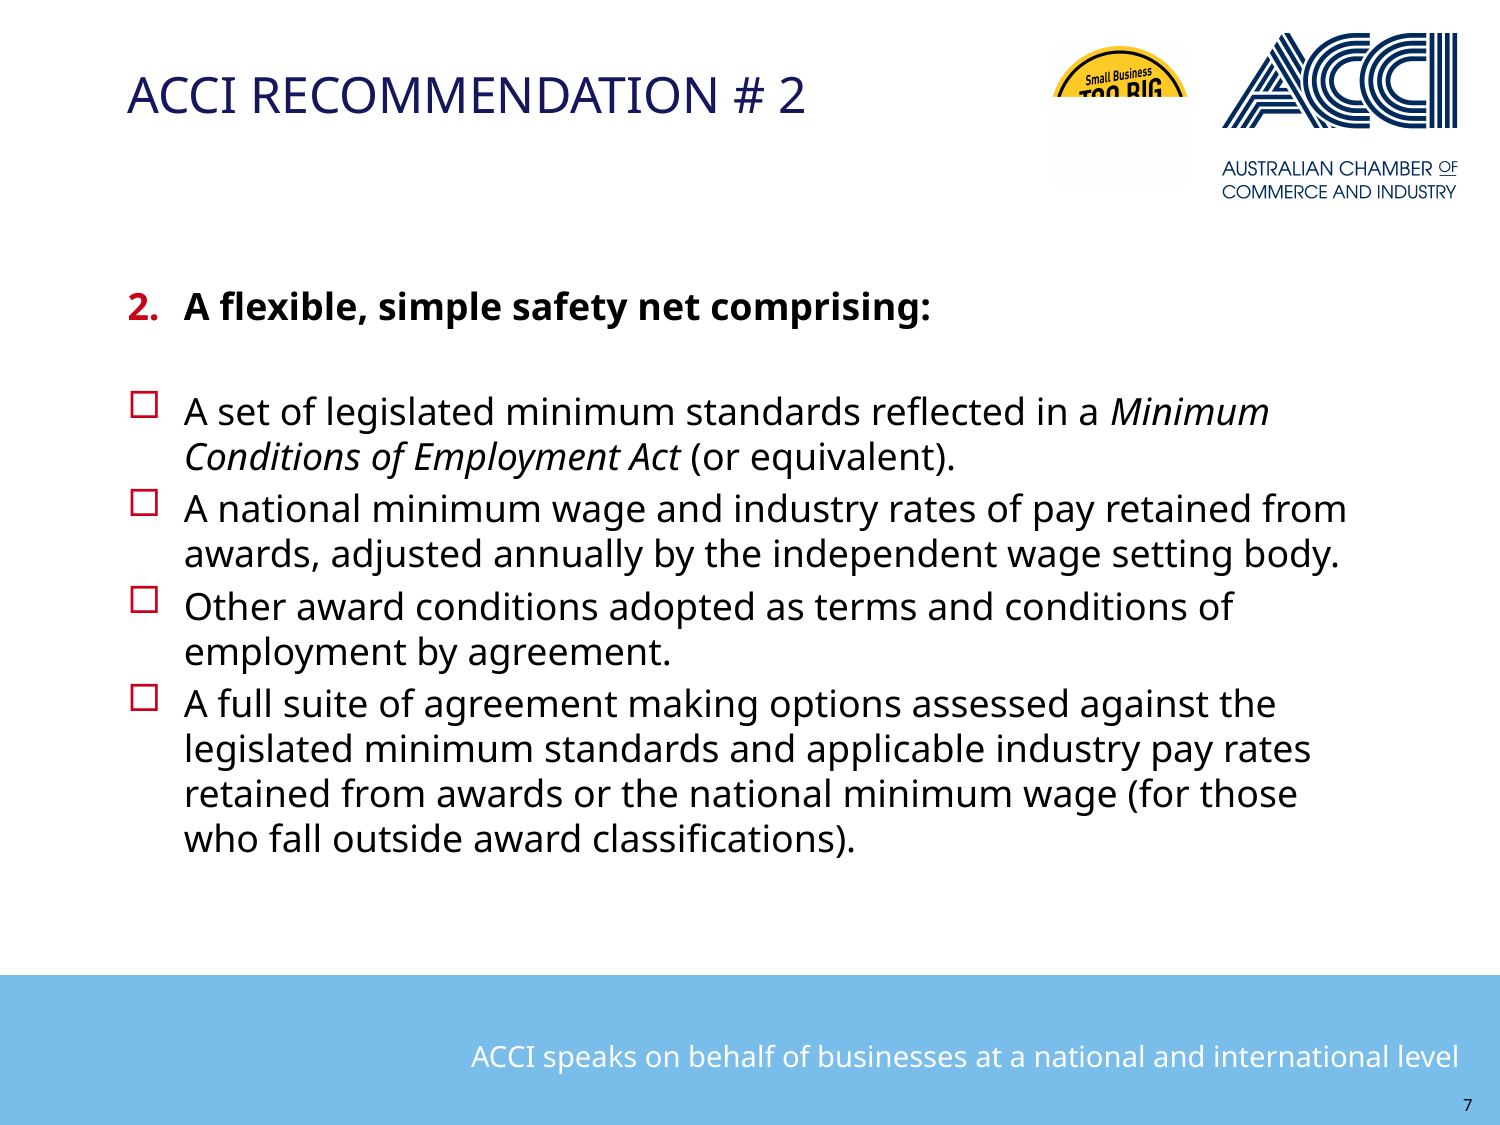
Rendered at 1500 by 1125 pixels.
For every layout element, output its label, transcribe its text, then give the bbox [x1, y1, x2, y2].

slide_number 7 [1174, 1087, 1488, 1125]
picture [0, 975, 1500, 1125]
list A flexible, simple safety net comprising: A set of legislated minimum standards reflected in a Minimum Conditions of Employment Act (or equivalent). A national minimum wage and industry rates of pay retained from awards, adjusted annually by the independent wage setting body. Other award conditions adopted as terms and conditions of employment by agreement. A full suite of agreement making options assessed against the legislated minimum standards and applicable industry pay rates retained from awards or the national minimum wage (for those who fall outside award classifications). [112, 274, 1388, 951]
picture [1192, 12, 1488, 219]
title ACCI RECOMMENDATION # 2 [112, 0, 1313, 188]
